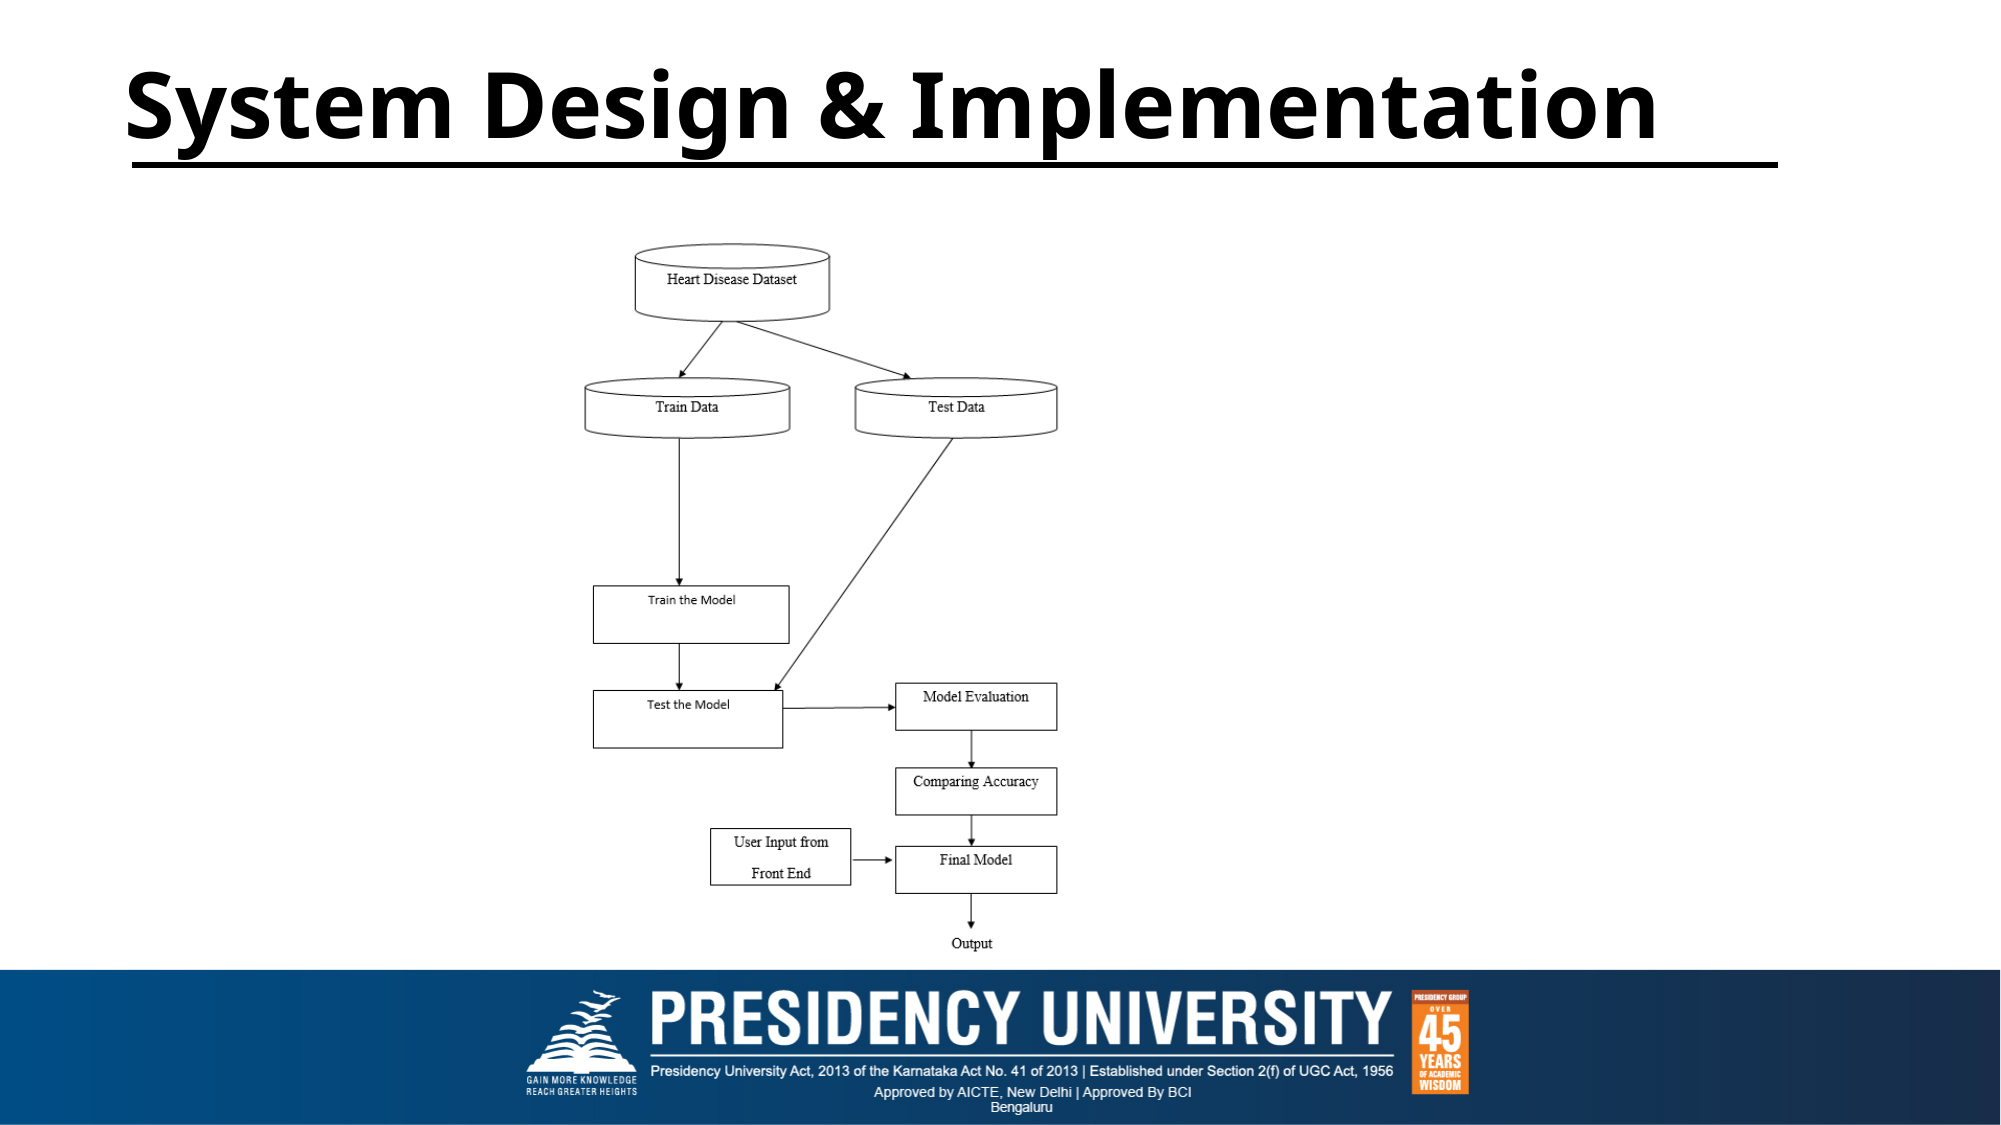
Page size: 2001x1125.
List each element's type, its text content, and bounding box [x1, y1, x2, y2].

picture [0, 0, 2001, 1125]
title System Design & Implementation [109, 0, 1835, 218]
